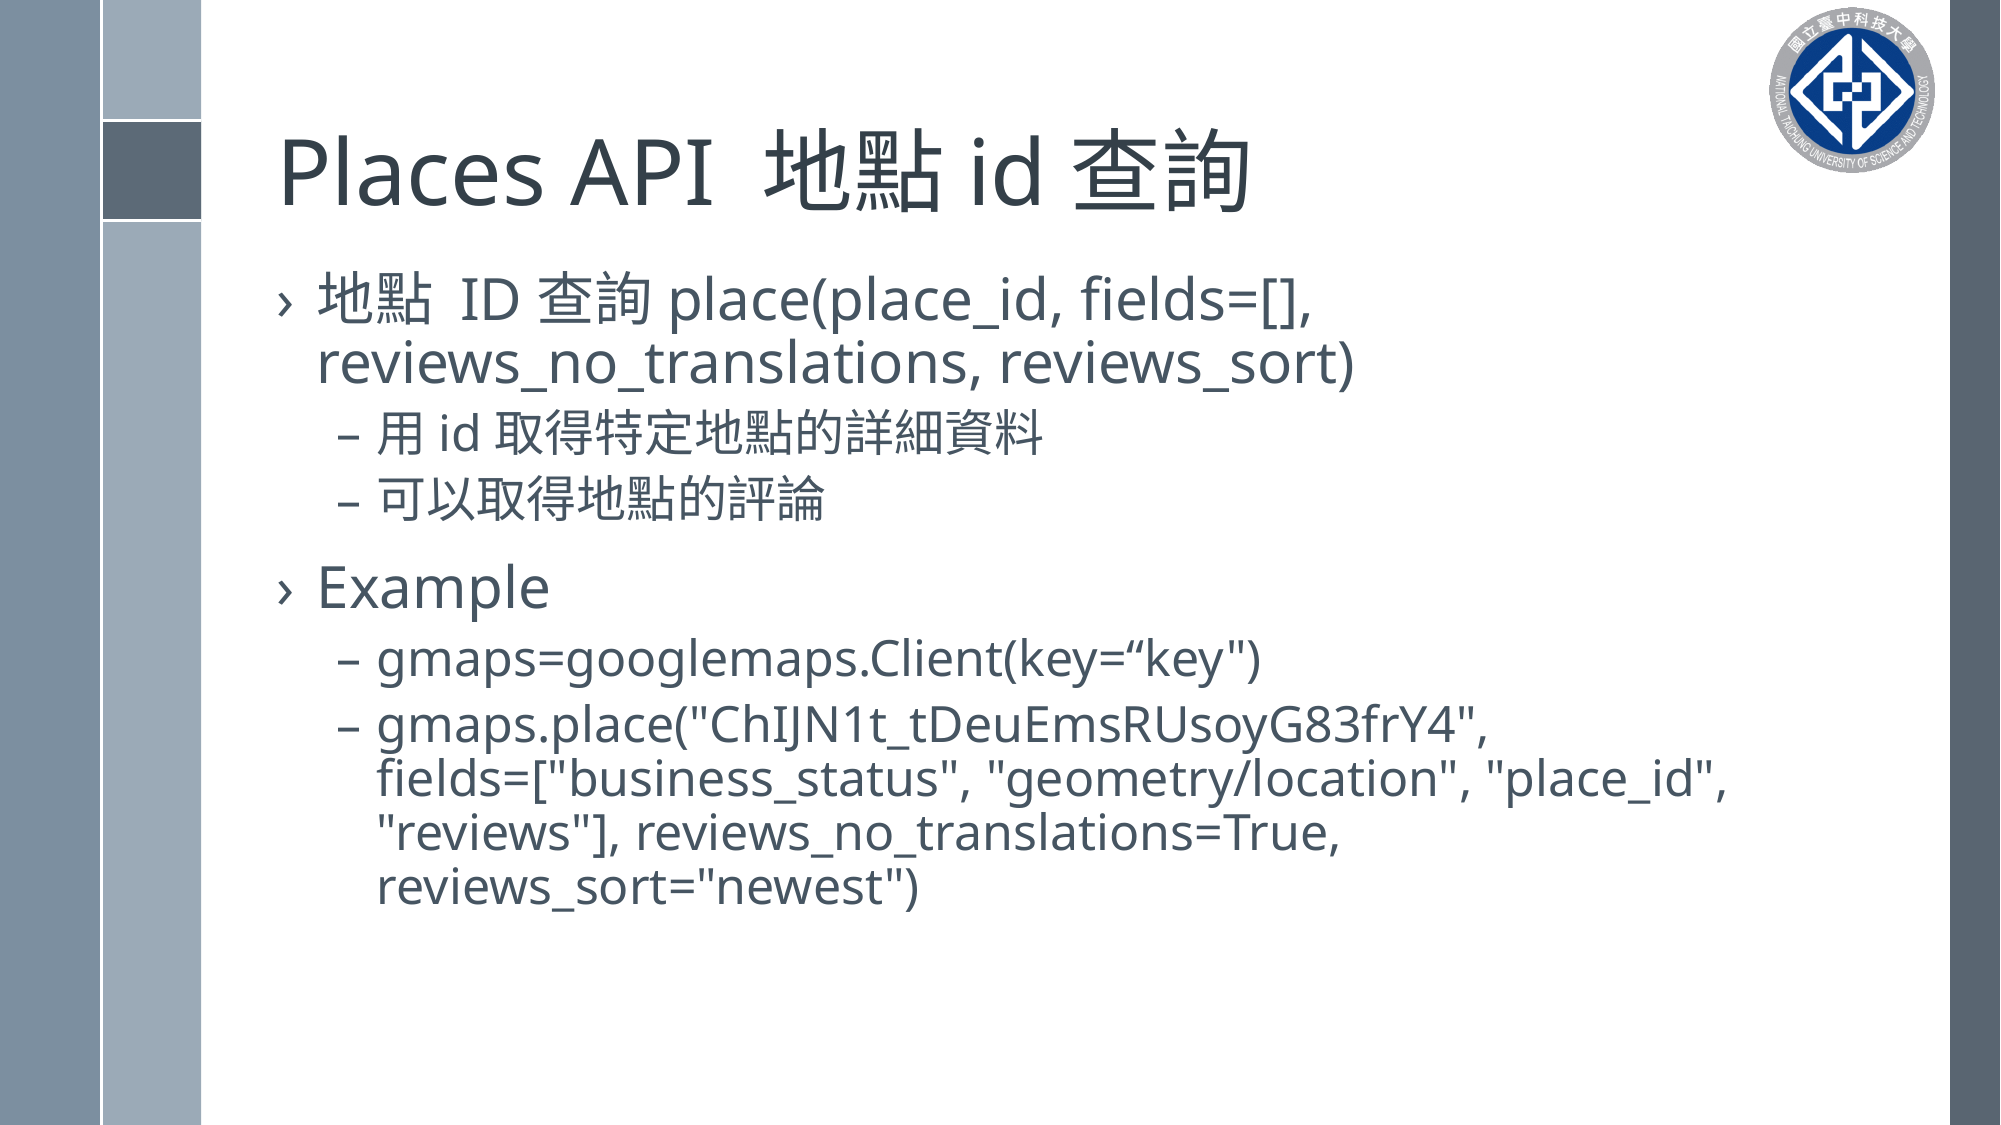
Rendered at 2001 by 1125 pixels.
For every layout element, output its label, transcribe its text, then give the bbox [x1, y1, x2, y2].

title Places API 地點id查詢 [261, 29, 1867, 233]
picture [1769, 7, 1935, 173]
list 地點 ID查詢place(place_id, fields=[], reviews_no_translations, reviews_sort) 用id取得特定地點的詳細資料 可以取得地點的評論 Example gmaps=googlemaps.Client(key=“key") gmaps.place("ChIJN1t_tDeuEmsRUsoyG83frY4", fields=["business_status", "geometry/location", "place_id", "reviews"], reviews_no_translations=True, reviews_sort="newest") [261, 262, 1867, 1013]
